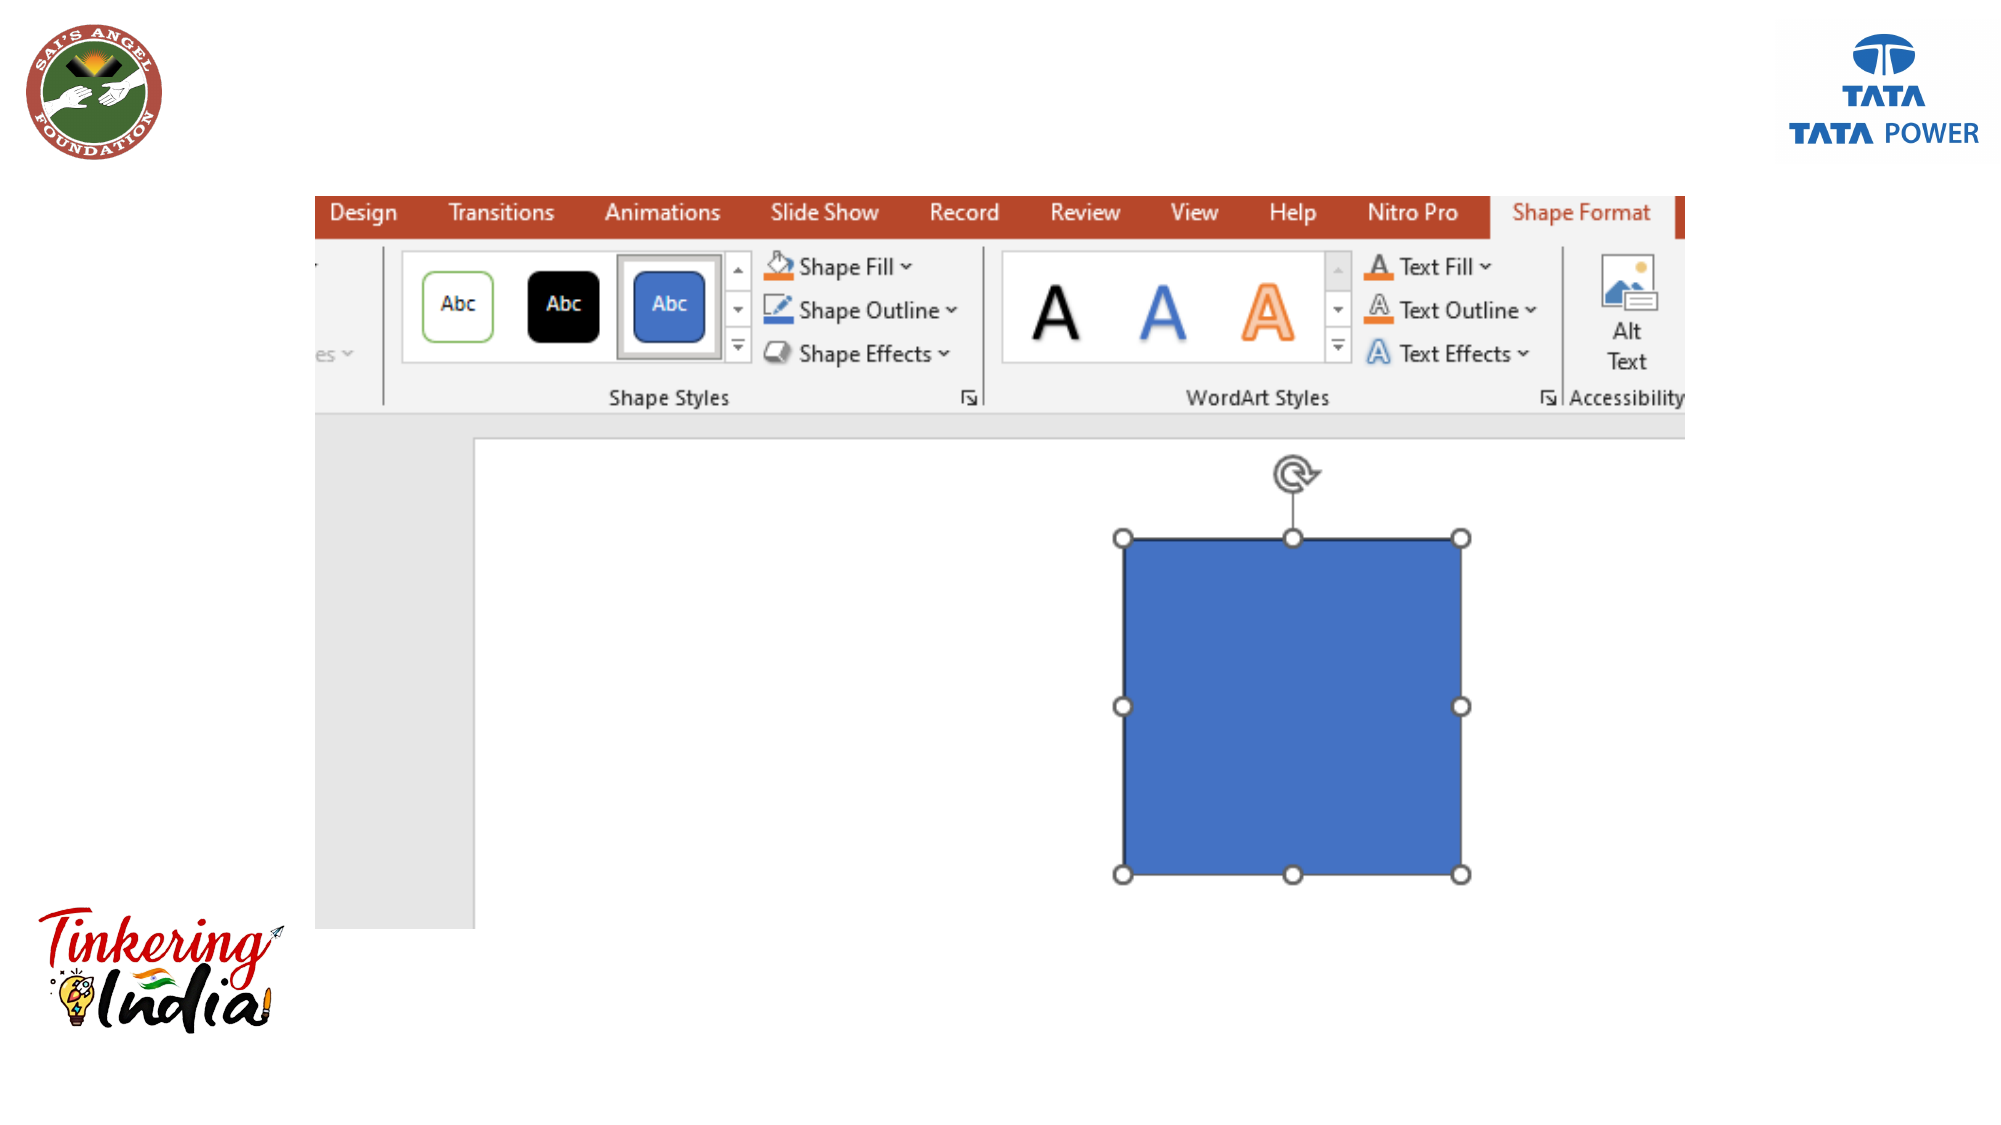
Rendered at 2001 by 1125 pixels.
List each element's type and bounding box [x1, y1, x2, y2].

picture [314, 196, 1686, 929]
picture [26, 24, 162, 160]
picture [26, 887, 301, 1043]
picture [1775, 19, 2000, 164]
